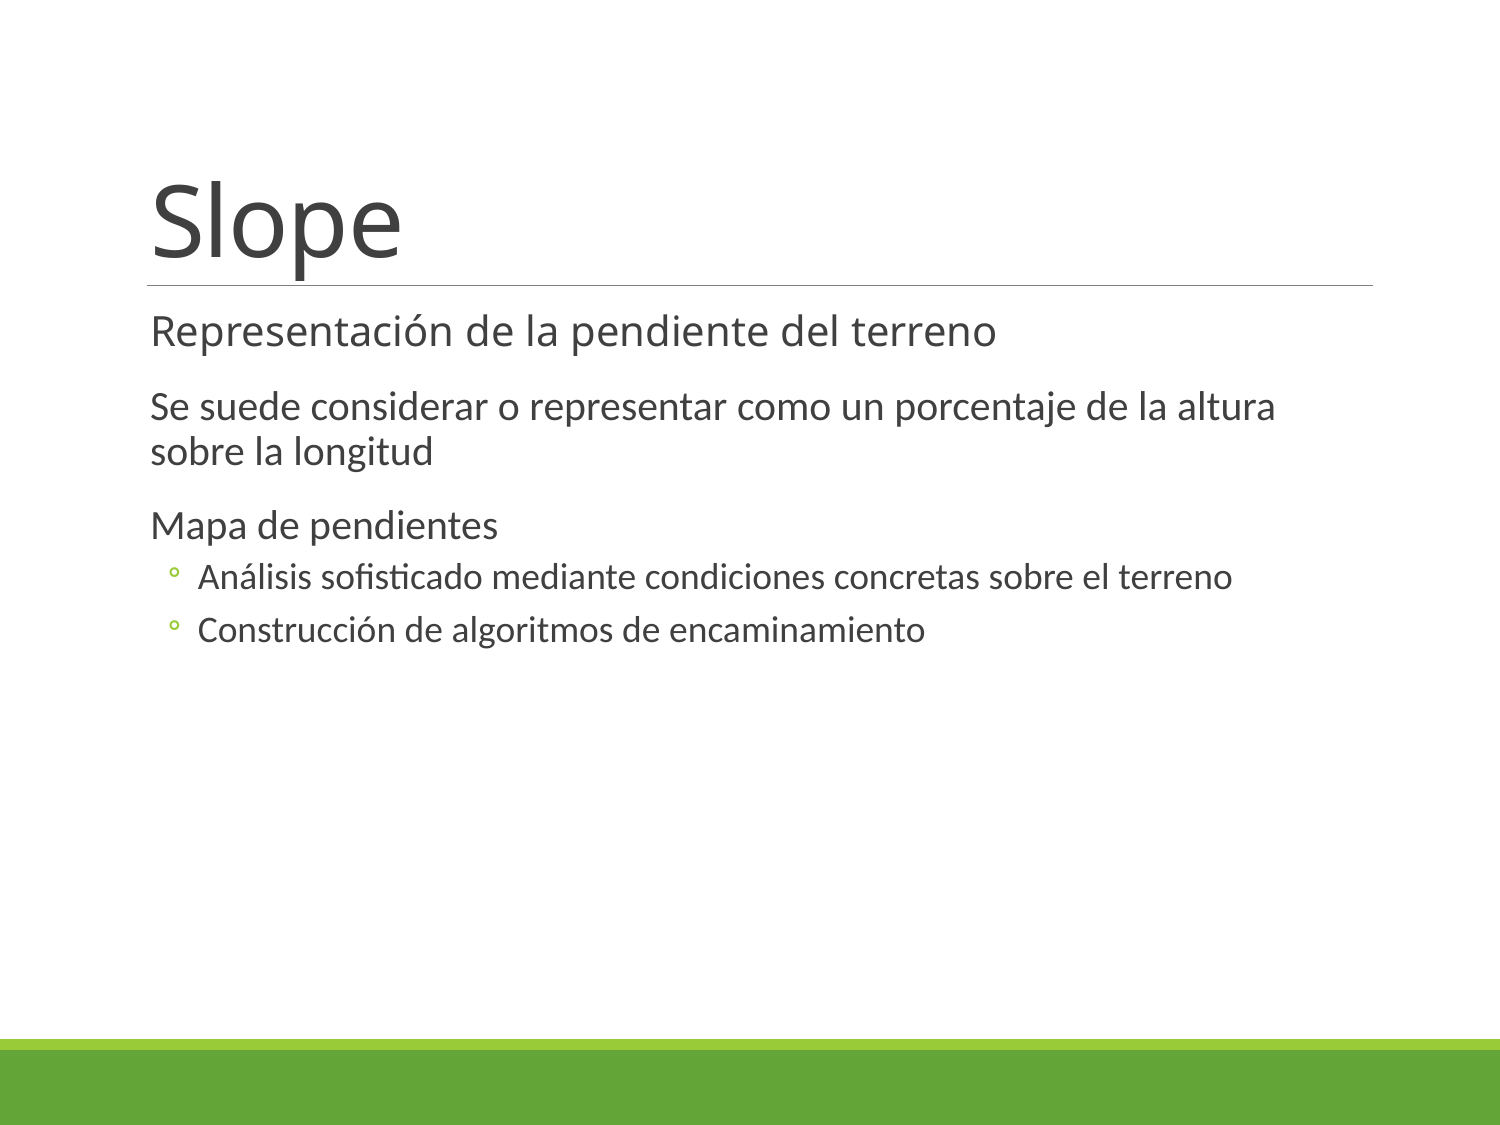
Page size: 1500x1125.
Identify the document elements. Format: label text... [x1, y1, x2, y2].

title Slope [135, 47, 1373, 285]
list Representación de la pendiente del terreno Se suede considerar o representar como un porcentaje de la altura sobre la longitud Mapa de pendientes Análisis sofisticado mediante condiciones concretas sobre el terreno Construcción de algoritmos de encaminamiento [135, 302, 1373, 963]
